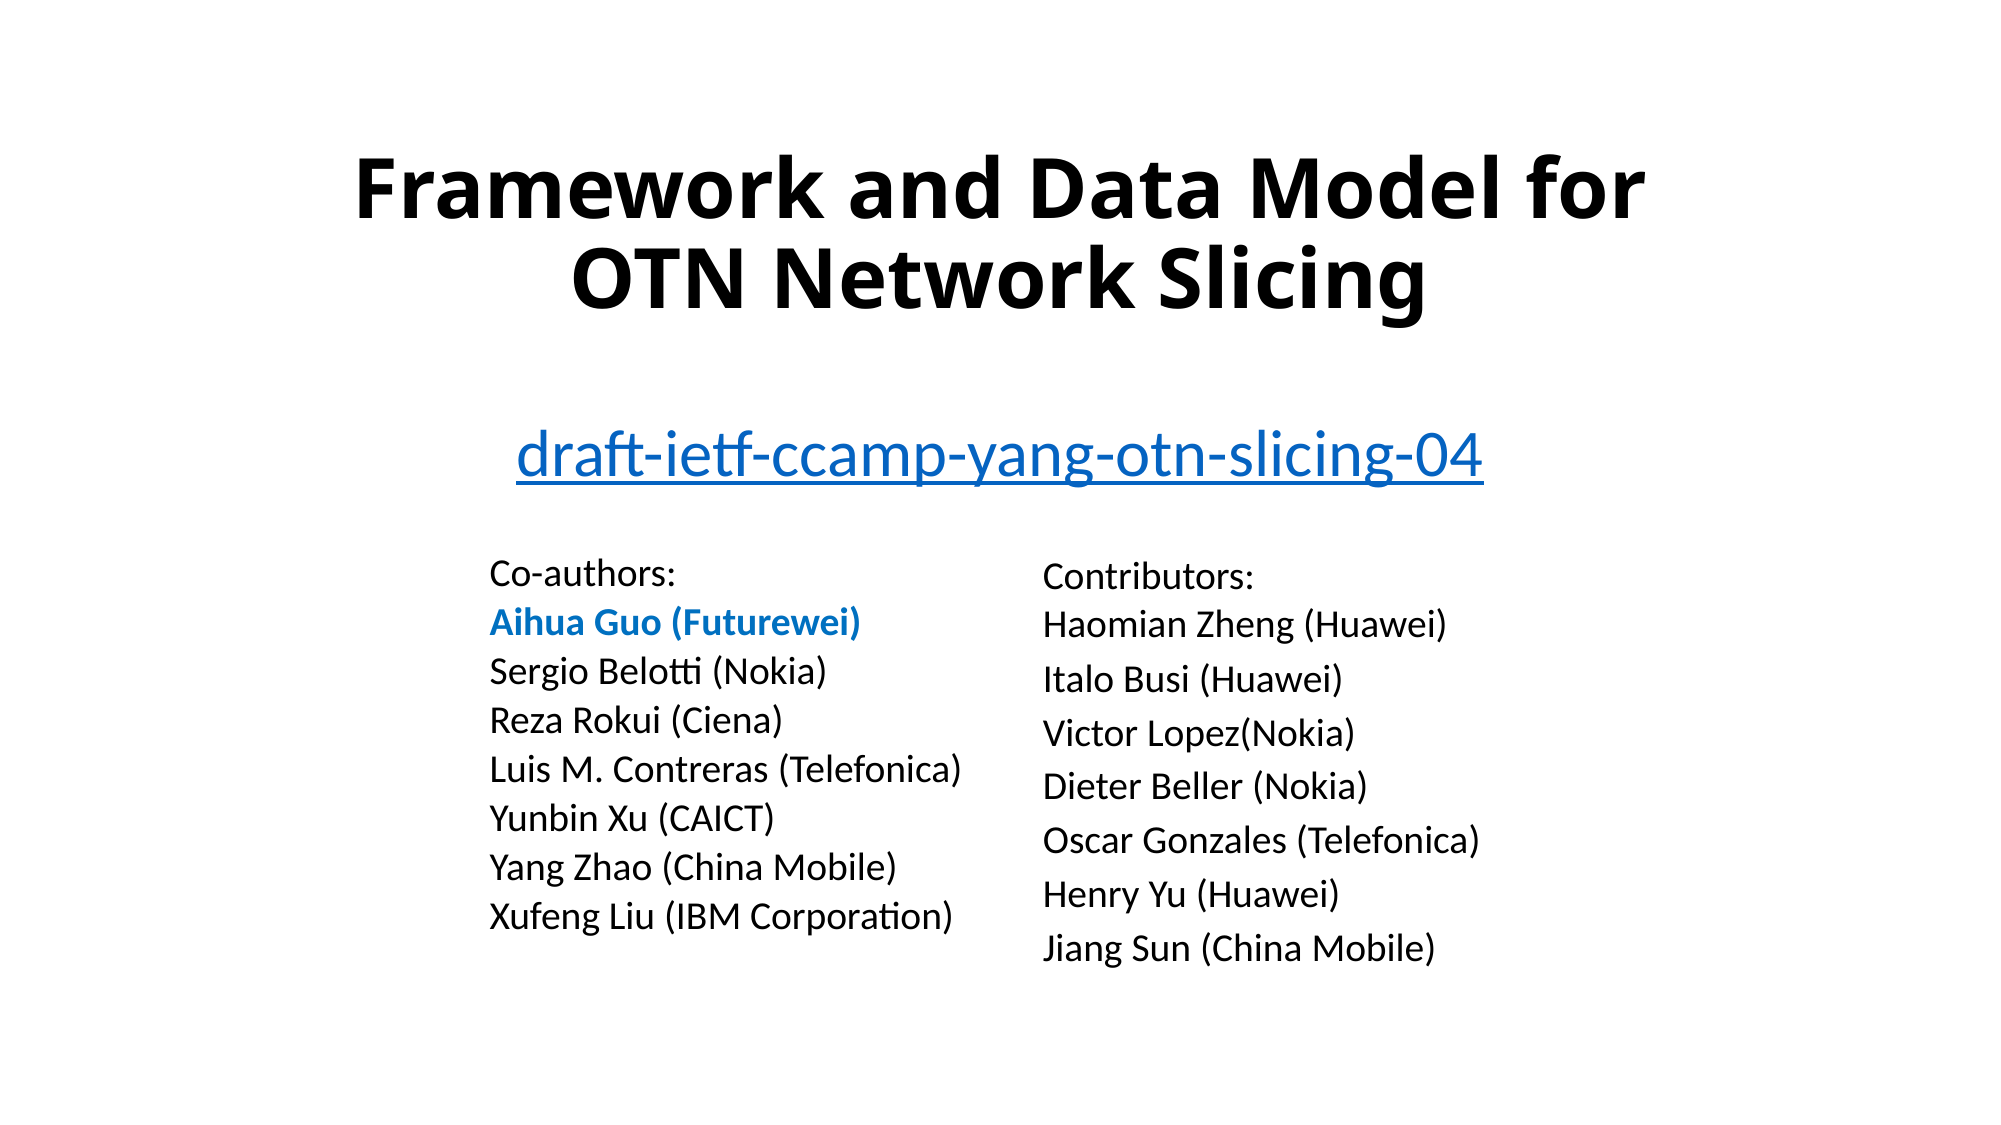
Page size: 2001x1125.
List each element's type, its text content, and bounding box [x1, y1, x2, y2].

text_box Contributors: Haomian Zheng (Huawei) Italo Busi (Huawei) Victor Lopez(Nokia) Dieter Beller (Nokia) Oscar Gonzales (Telefonica) Henry Yu (Huawei) Jiang Sun (China Mobile) [1028, 542, 1565, 977]
subtitle Co-authors: Aihua Guo (Futurewei) Sergio Belotti (Nokia) Reza Rokui (Ciena) Luis M. Contreras (Telefonica) Yunbin Xu (CAICT) Yang Zhao (China Mobile) Xufeng Liu (IBM Corporation) [474, 545, 1000, 1000]
title Framework and Data Model for OTN Network Slicing [249, 139, 1750, 410]
text_box draft-ietf-ccamp-yang-otn-slicing-04 [249, 411, 1750, 510]
text_box [999, 552, 1526, 881]
